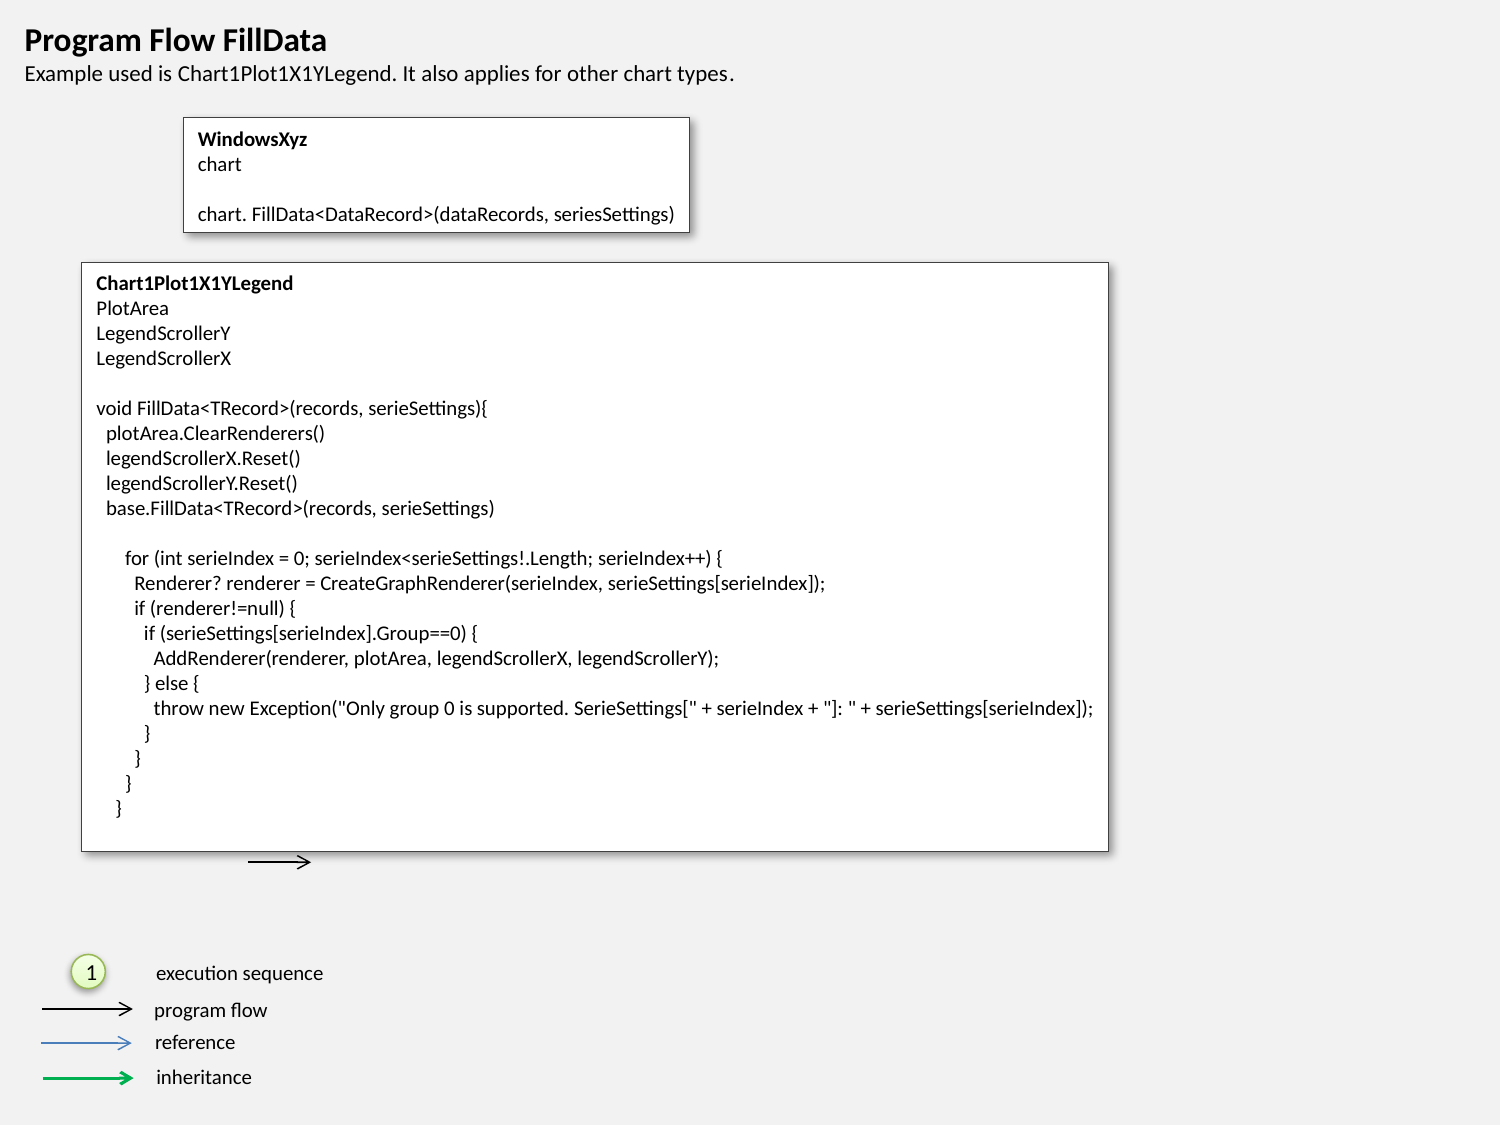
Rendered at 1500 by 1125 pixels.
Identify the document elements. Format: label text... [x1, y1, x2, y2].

text_box reference [140, 1030, 251, 1061]
text_box WindowsXyz chart chart. FillData<DataRecord>(dataRecords, seriesSettings) [183, 117, 690, 233]
text_box execution sequence [141, 952, 339, 993]
text_box Chart1Plot1X1YLegend PlotArea LegendScrollerY LegendScrollerX void FillData<TRecord>(records, serieSettings){ plotArea.ClearRenderers() legendScrollerX.Reset() legendScrollerY.Reset() base.FillData<TRecord>(records, serieSettings) for (int serieIndex = 0; serieIndex<serieSettings!.Length; serieIndex++) { Renderer? renderer = CreateGraphRenderer(serieIndex, serieSettings[serieIndex]); if (renderer!=null) { if (serieSettings[serieIndex].Group==0) { AddRenderer(renderer, plotArea, legendScrollerX, legendScrollerY); } else { throw new Exception("Only group 0 is supported. SerieSettings[" + serieIndex + "]: " + serieSettings[serieIndex]); } } } } [81, 262, 1109, 852]
text_box Program Flow FillData Example used is Chart1Plot1X1YLegend. It also applies for other chart types. [9, 10, 750, 93]
text_box program flow [139, 989, 288, 1030]
text_box inheritance [141, 1056, 267, 1097]
text_box 1 [70, 953, 107, 990]
